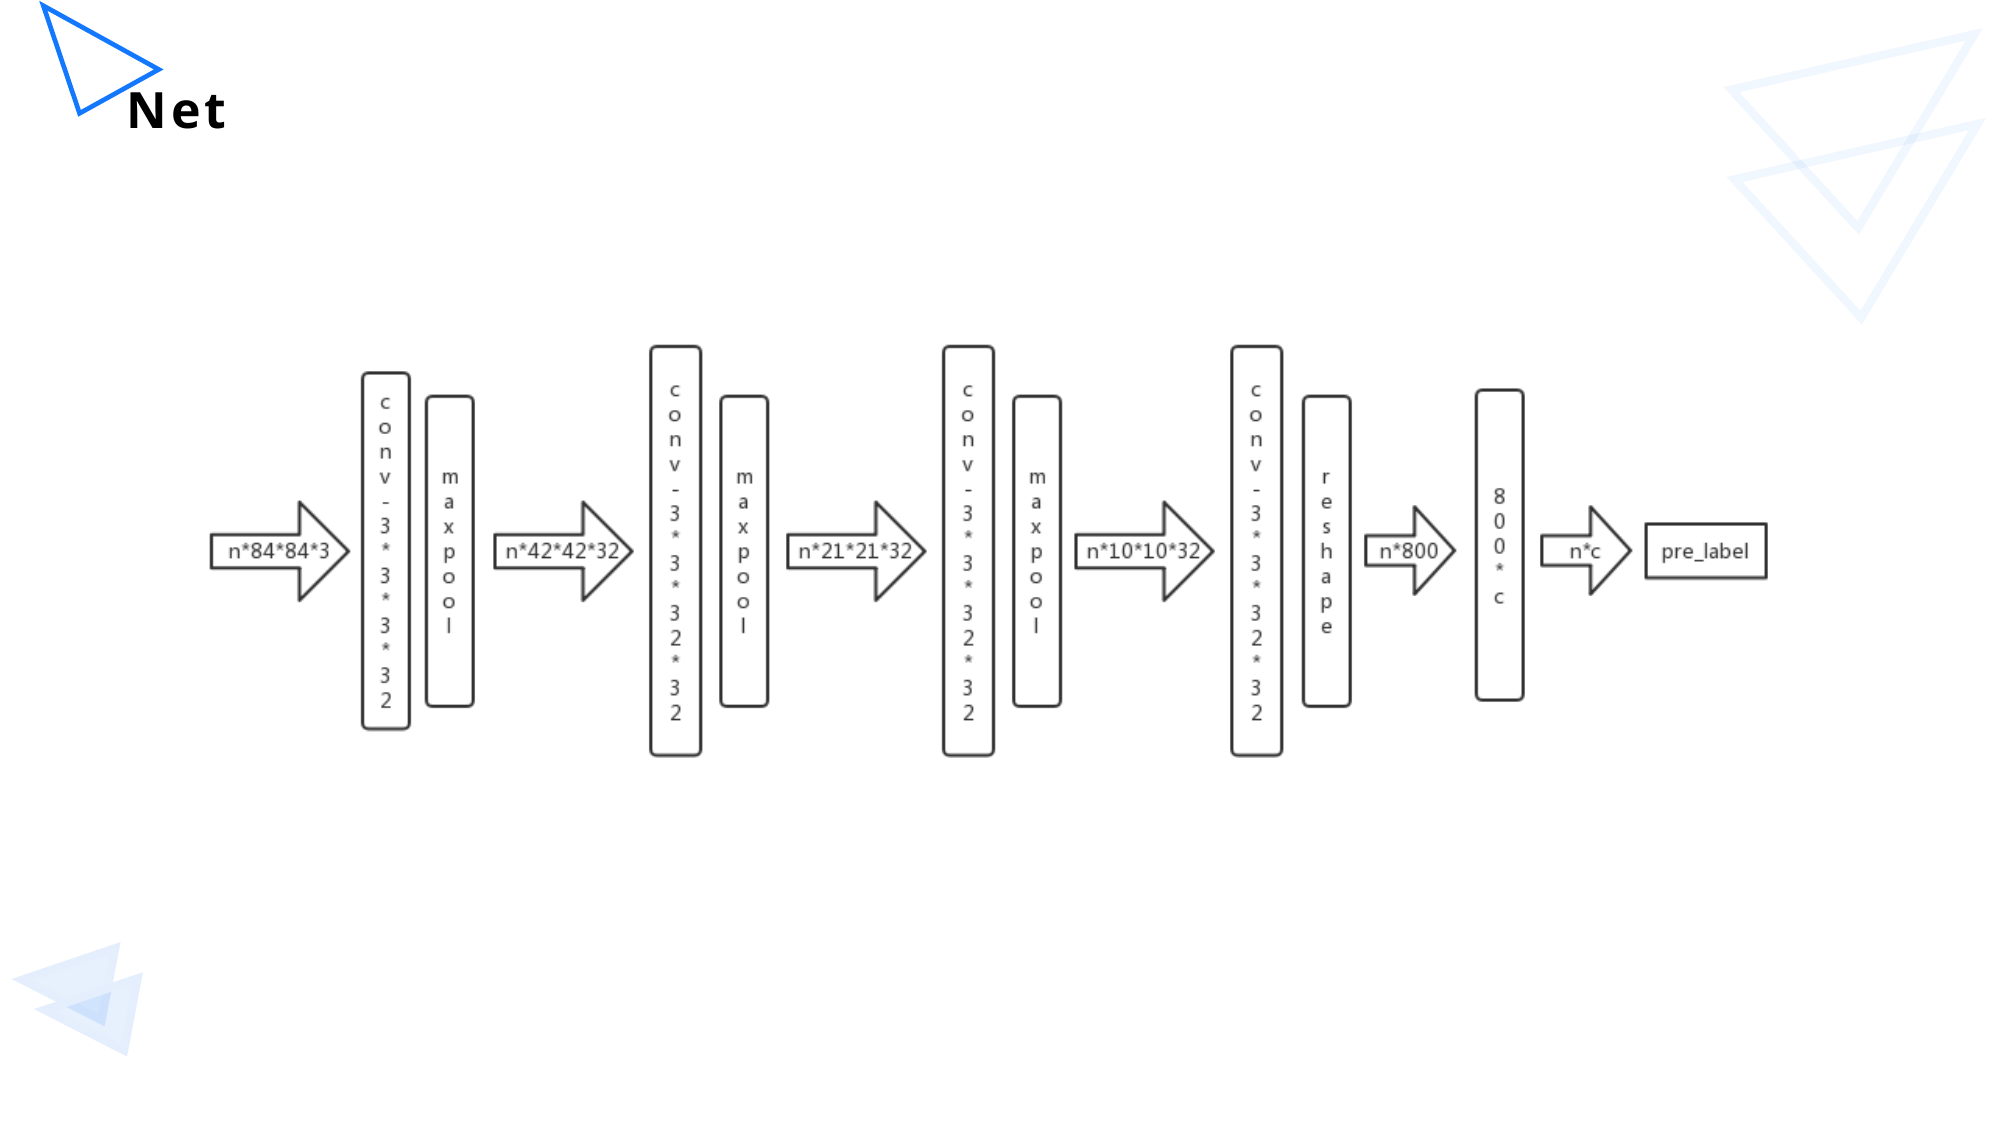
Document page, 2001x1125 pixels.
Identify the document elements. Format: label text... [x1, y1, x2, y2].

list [137, 271, 1863, 853]
title Net [109, 72, 1891, 146]
